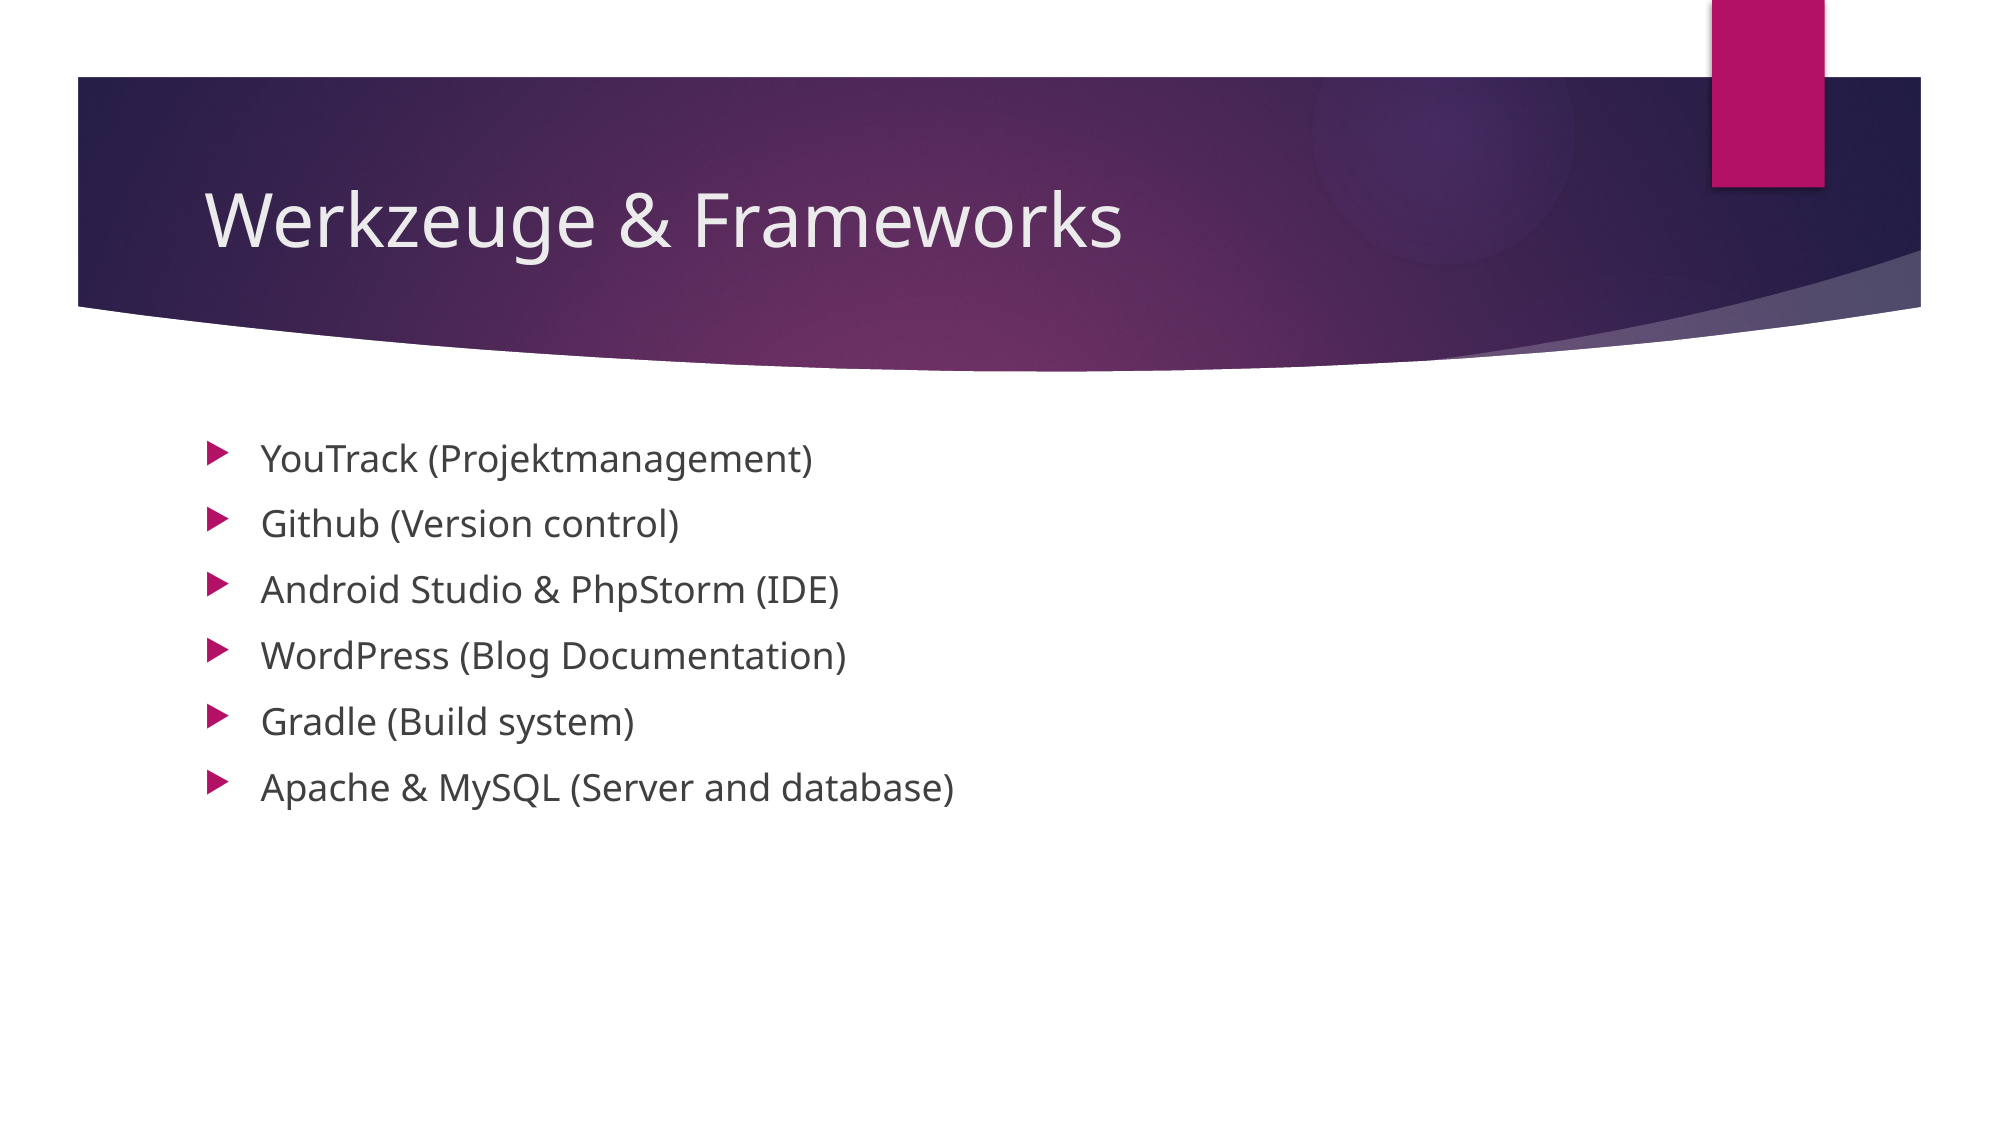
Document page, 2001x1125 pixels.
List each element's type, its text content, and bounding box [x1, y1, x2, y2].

list YouTrack (Projektmanagement) Github (Version control) Android Studio & PhpStorm (IDE) WordPress (Blog Documentation) Gradle (Build system) Apache & MySQL (Server and database) [189, 427, 1638, 988]
title Werkzeuge & Frameworks [189, 159, 1627, 276]
